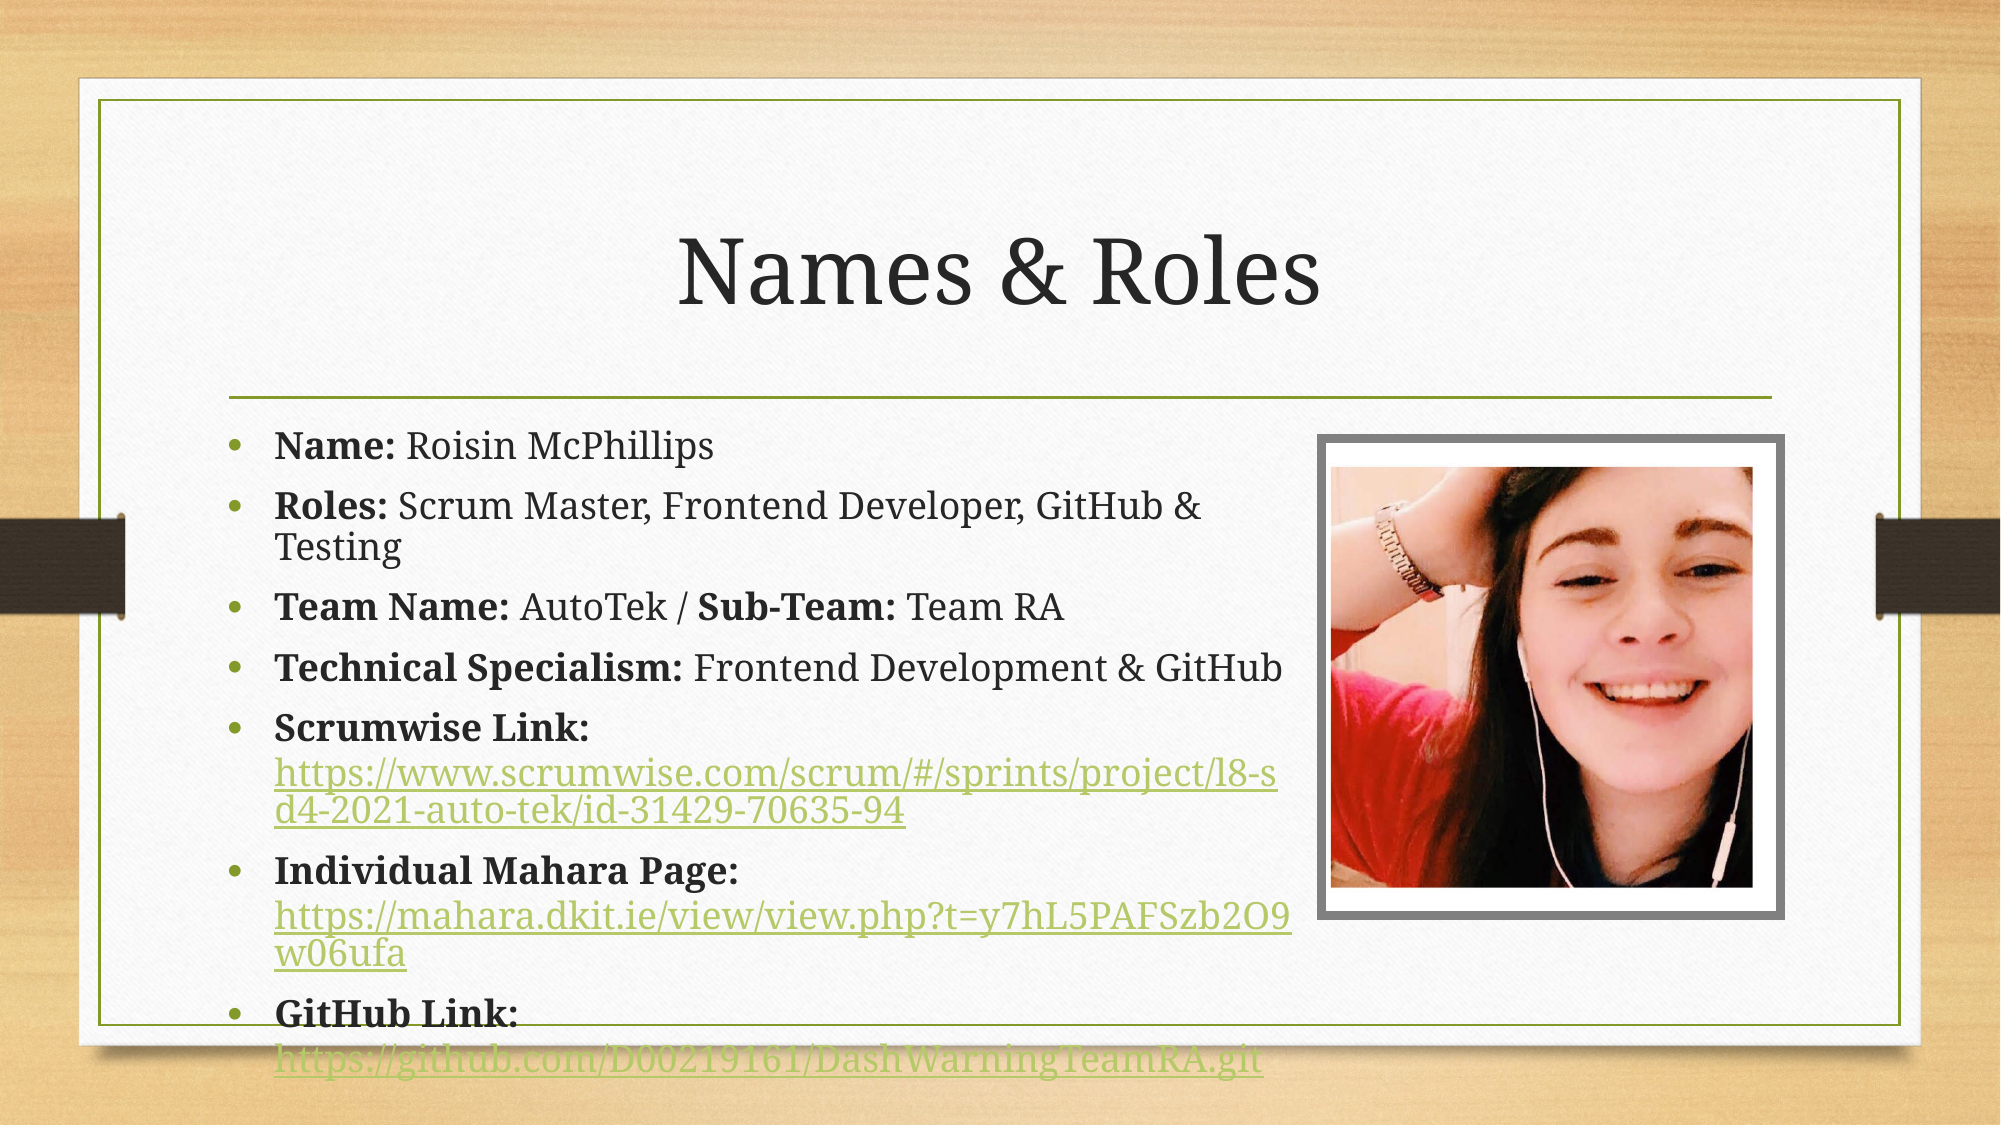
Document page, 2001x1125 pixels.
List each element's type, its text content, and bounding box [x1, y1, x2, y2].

picture [0, 0, 2001, 1125]
title Names & Roles [212, 161, 1788, 375]
list Name: Roisin McPhillips Roles: Scrum Master, Frontend Developer, GitHub & Testing Team Name: AutoTek / Sub-Team: Team RA Technical Specialism: Frontend Development & GitHub Scrumwise Link: https://www.scrumwise.com/scrum/#/sprints/project/l8-sd4-2021-auto-tek/id-31429-70635-94 Individual Mahara Page: https://mahara.dkit.ie/view/view.php?t=y7hL5PAFSzb2O9w06ufa GitHub Link: https://github.com/D00219161/DashWarningTeamRA.git [212, 419, 1313, 1026]
